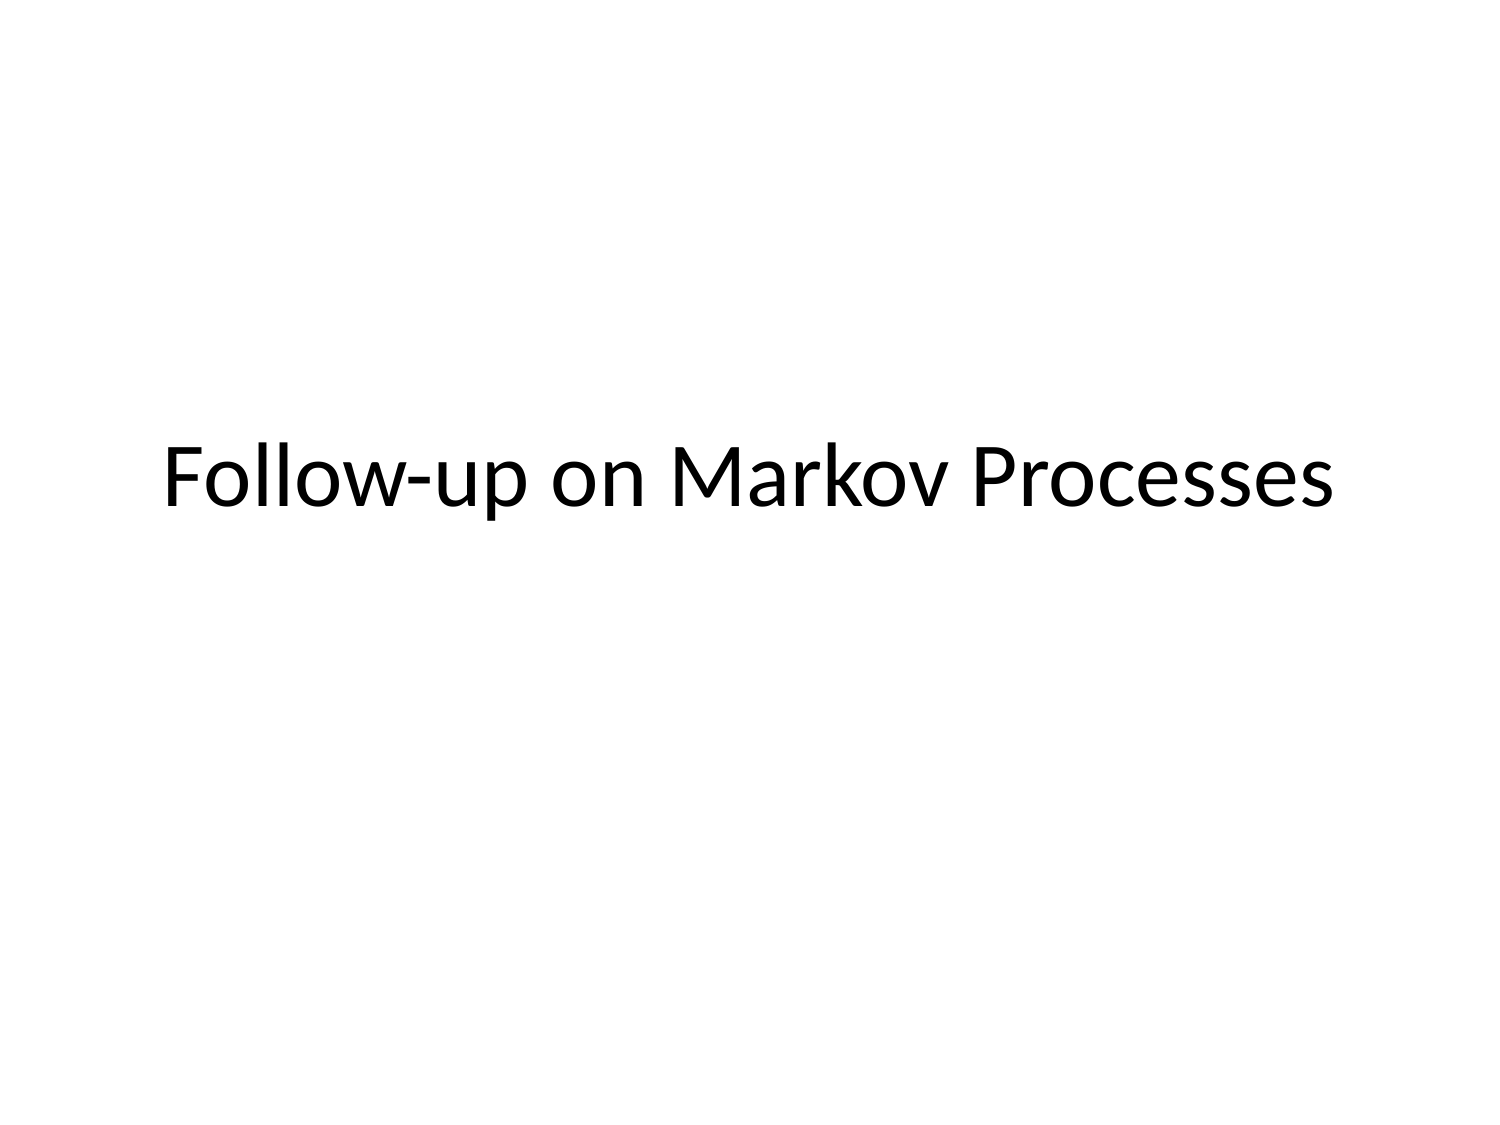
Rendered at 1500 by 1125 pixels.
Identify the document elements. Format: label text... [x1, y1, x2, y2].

title Follow-up on Markov Processes [112, 349, 1388, 591]
